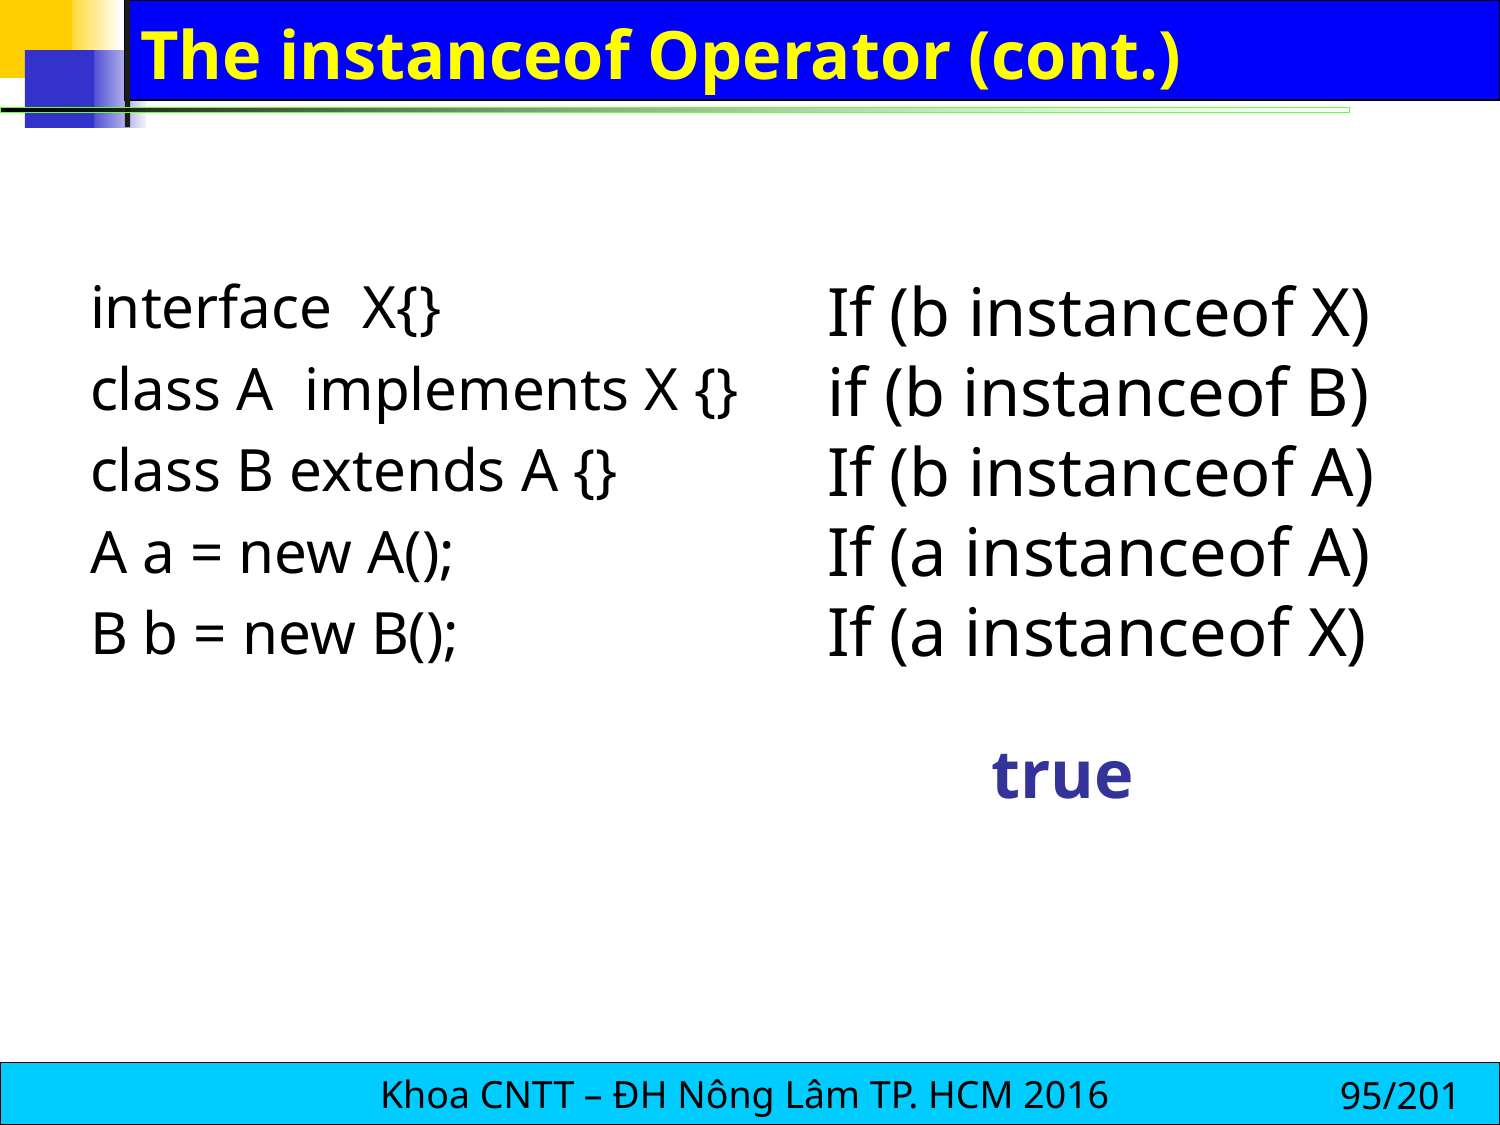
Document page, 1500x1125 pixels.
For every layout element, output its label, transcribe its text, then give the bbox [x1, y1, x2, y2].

list interface X{} class A implements X {} class B extends A {} A a = new A(); B b = new B(); [74, 262, 788, 726]
text_box If (b instanceof X) if (b instanceof B) If (b instanceof A) If (a instanceof A) If (a instanceof X) [812, 262, 1413, 677]
text_box true [887, 724, 1238, 820]
title The instanceof Operator (cont.) [124, 12, 1467, 101]
